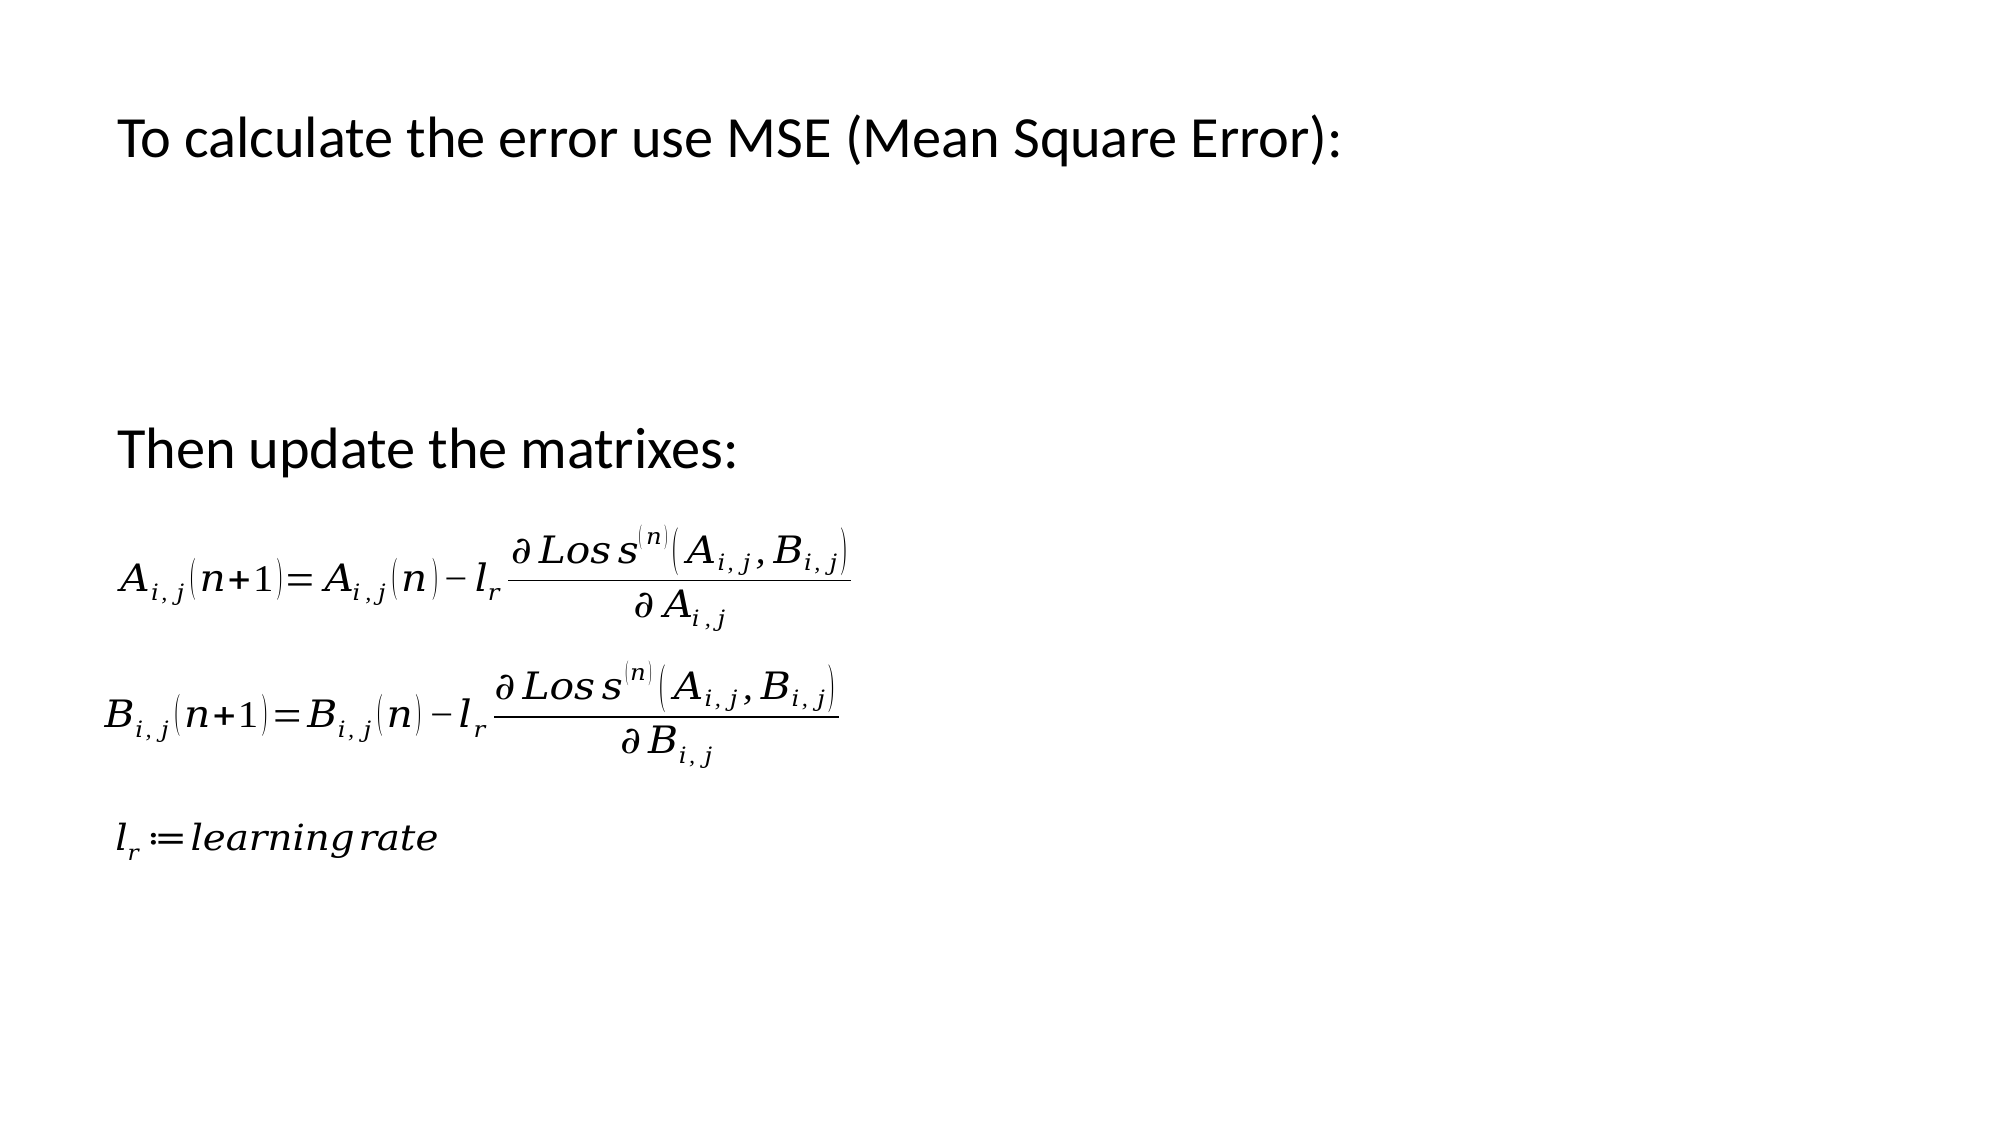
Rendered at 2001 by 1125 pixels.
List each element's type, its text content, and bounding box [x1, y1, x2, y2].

list To calculate the error use MSE (Mean Square Error): [102, 99, 1828, 814]
text_box Then update the matrixes: [102, 411, 1827, 1125]
